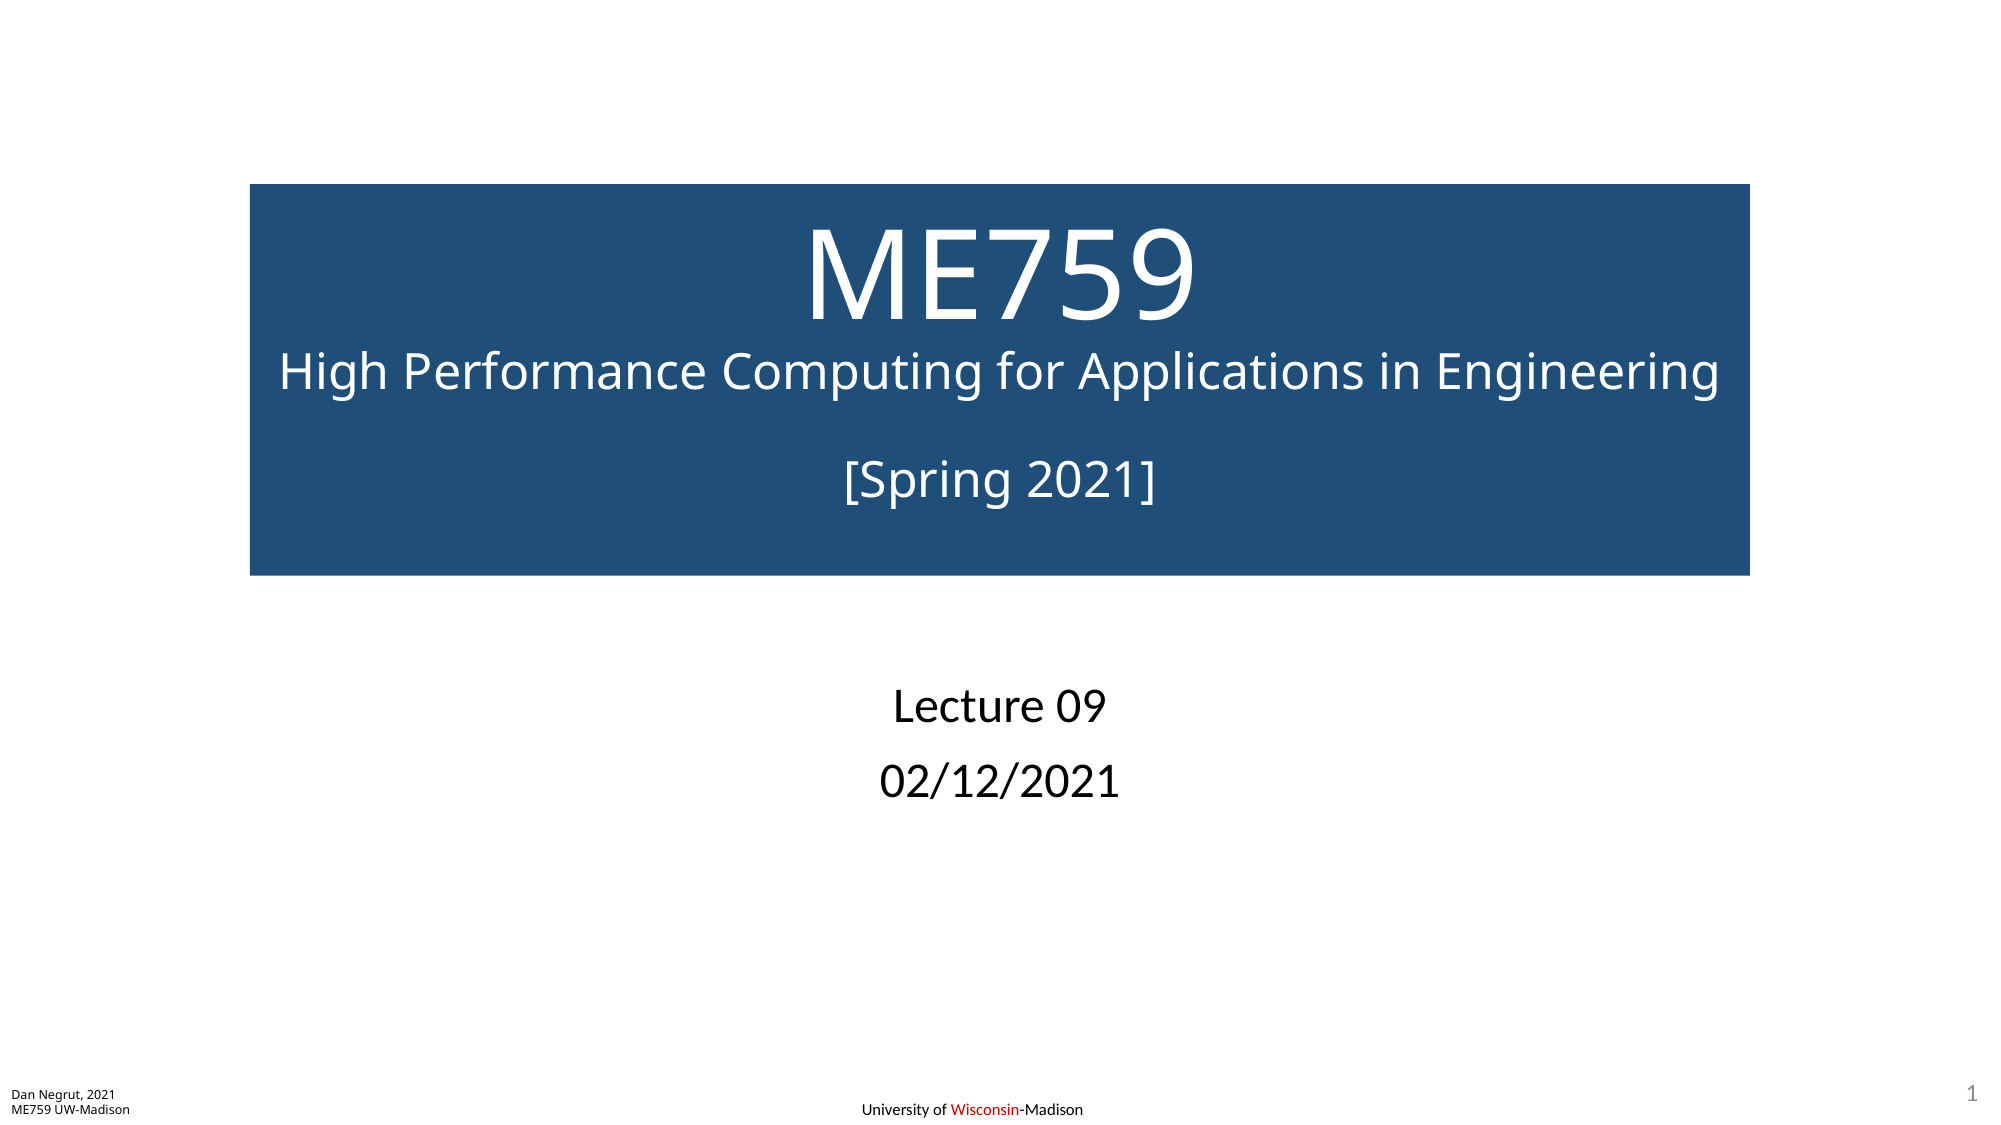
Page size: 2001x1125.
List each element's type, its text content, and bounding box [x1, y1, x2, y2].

text_box Dan Negrut, 2021 ME759 UW-Madison [0, 1079, 145, 1125]
subtitle Lecture 09 02/12/2021 [249, 590, 1750, 863]
slide_number 1 [1879, 1069, 1994, 1114]
title ME759 High Performance Computing for Applications in Engineering [Spring 2021] [249, 184, 1750, 576]
